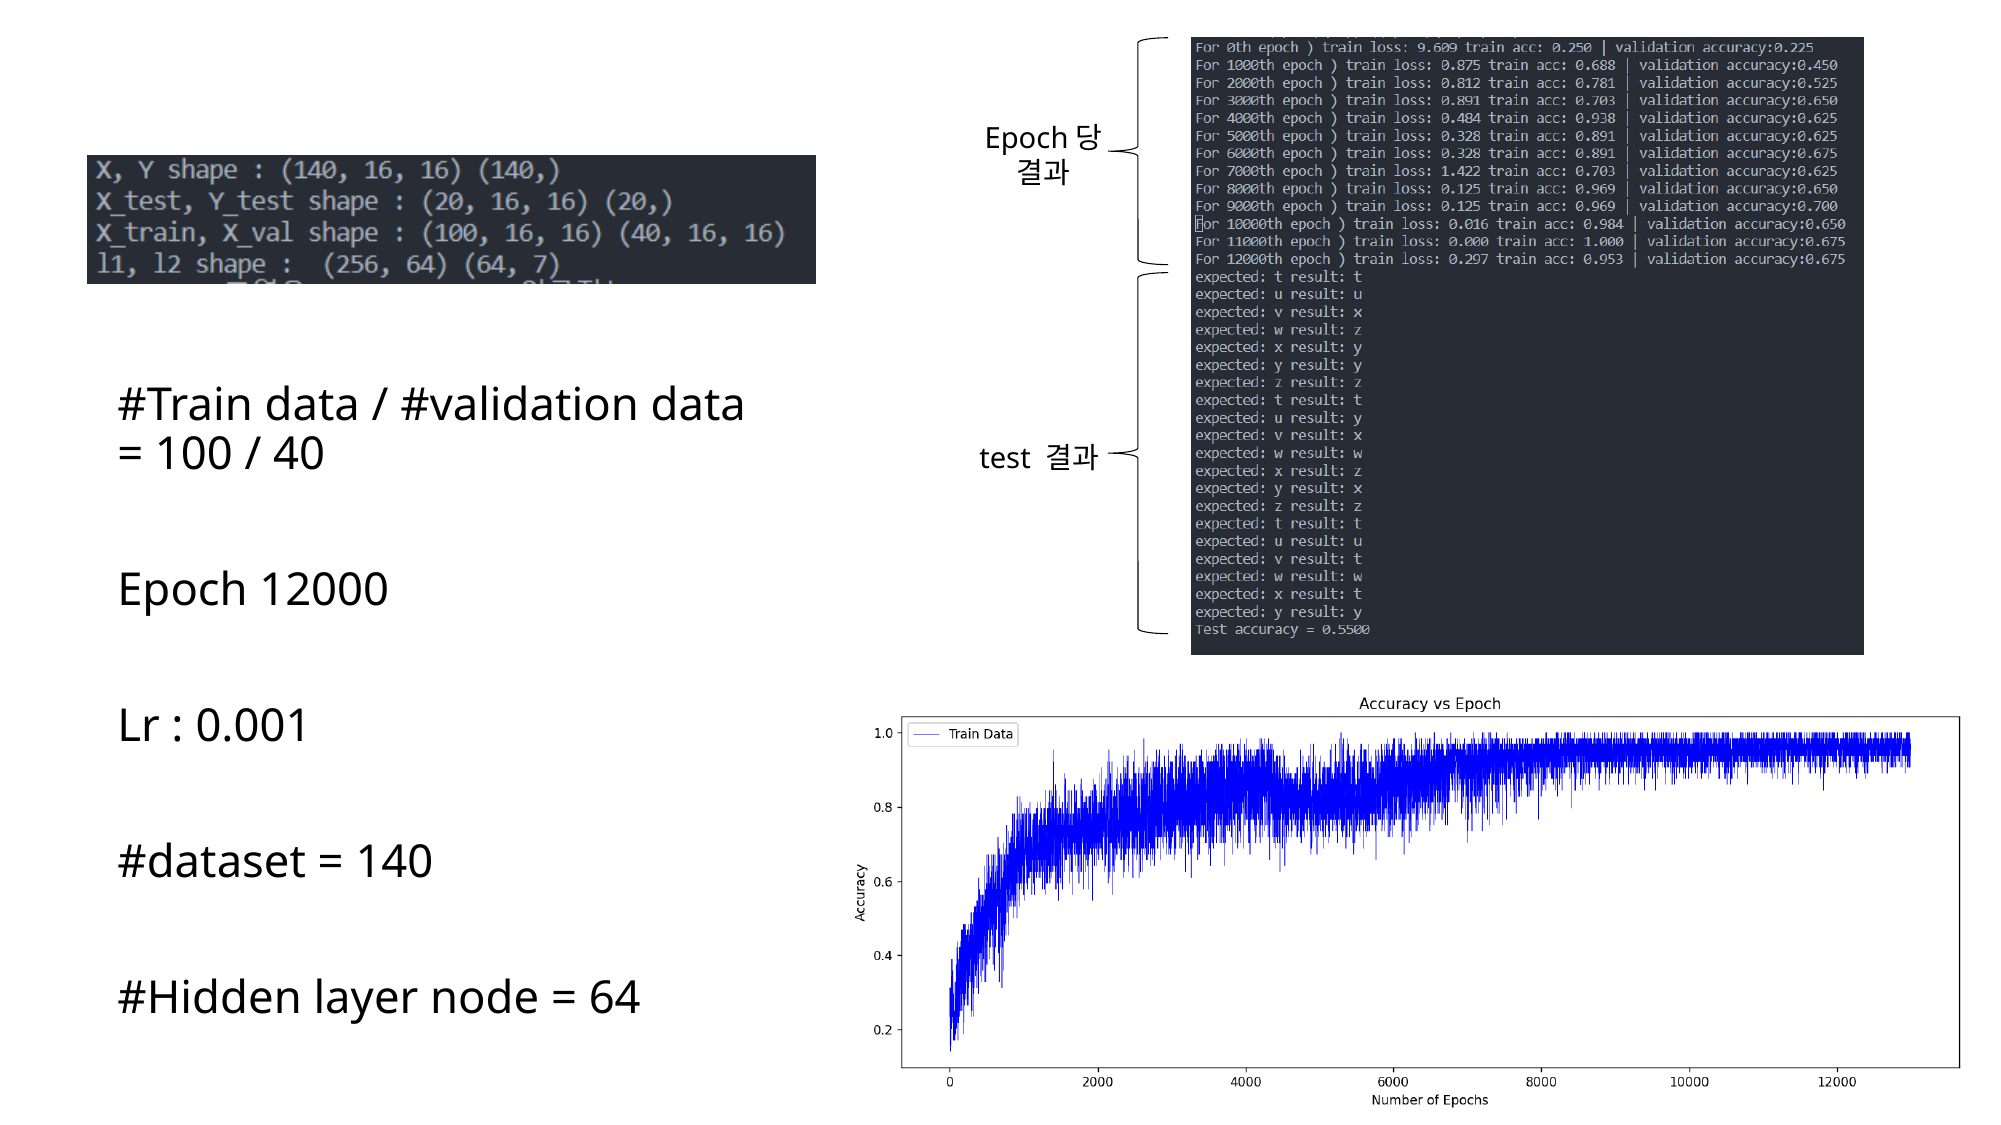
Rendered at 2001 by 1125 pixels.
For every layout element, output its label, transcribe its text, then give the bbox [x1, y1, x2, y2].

text_box [1120, 37, 1169, 266]
subtitle #Train data / #validation data = 100 / 40 Epoch 12000 Lr : 0.001 #dataset = 140 #Hidden layer node = 64 [102, 373, 796, 1034]
text_box test 결과 [963, 432, 1115, 483]
picture [1191, 37, 1864, 655]
text_box Epoch당 결과 [967, 112, 1120, 197]
picture [835, 668, 1983, 1113]
picture [87, 155, 816, 284]
text_box [1115, 272, 1169, 635]
